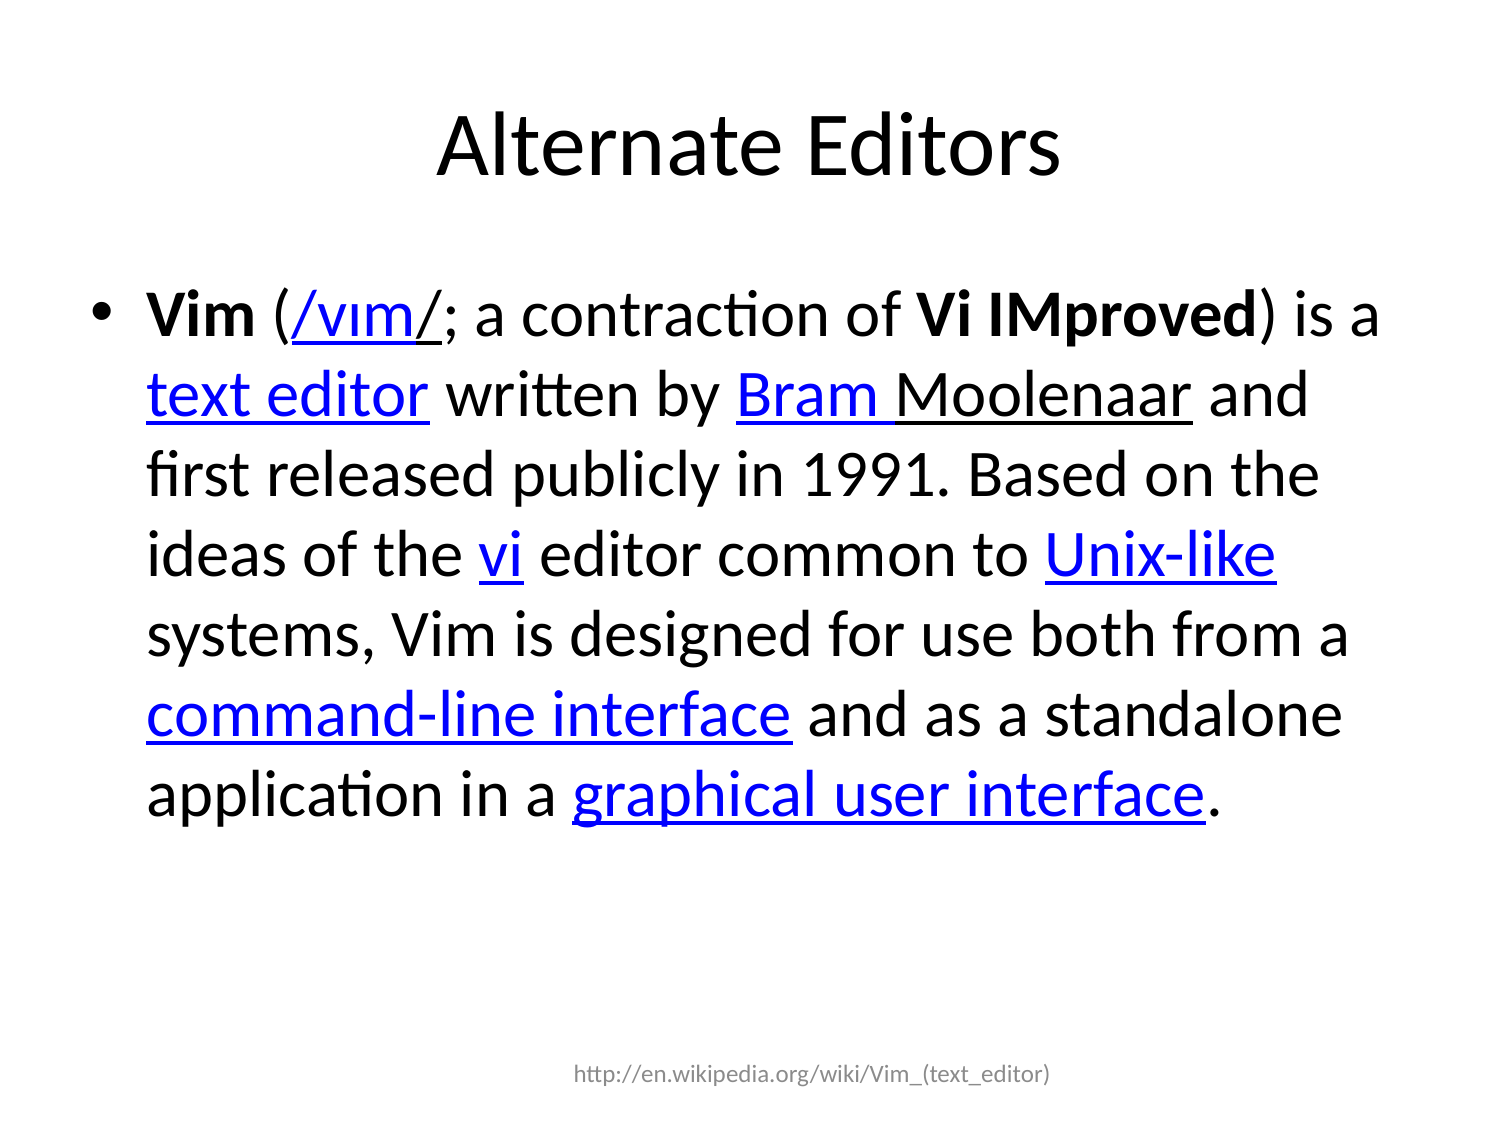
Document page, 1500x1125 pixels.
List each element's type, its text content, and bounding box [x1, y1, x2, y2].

list Vim (/vɪm/; a contraction of Vi IMproved) is a text editor written by Bram Moolenaar and first released publicly in 1991. Based on the ideas of the vi editor common to Unix-like systems, Vim is designed for use both from a command-line interface and as a standalone application in a graphical user interface. [75, 262, 1425, 1005]
footer http://en.wikipedia.org/wiki/Vim_(text_editor) [512, 1042, 1113, 1103]
title Alternate Editors [75, 45, 1425, 233]
